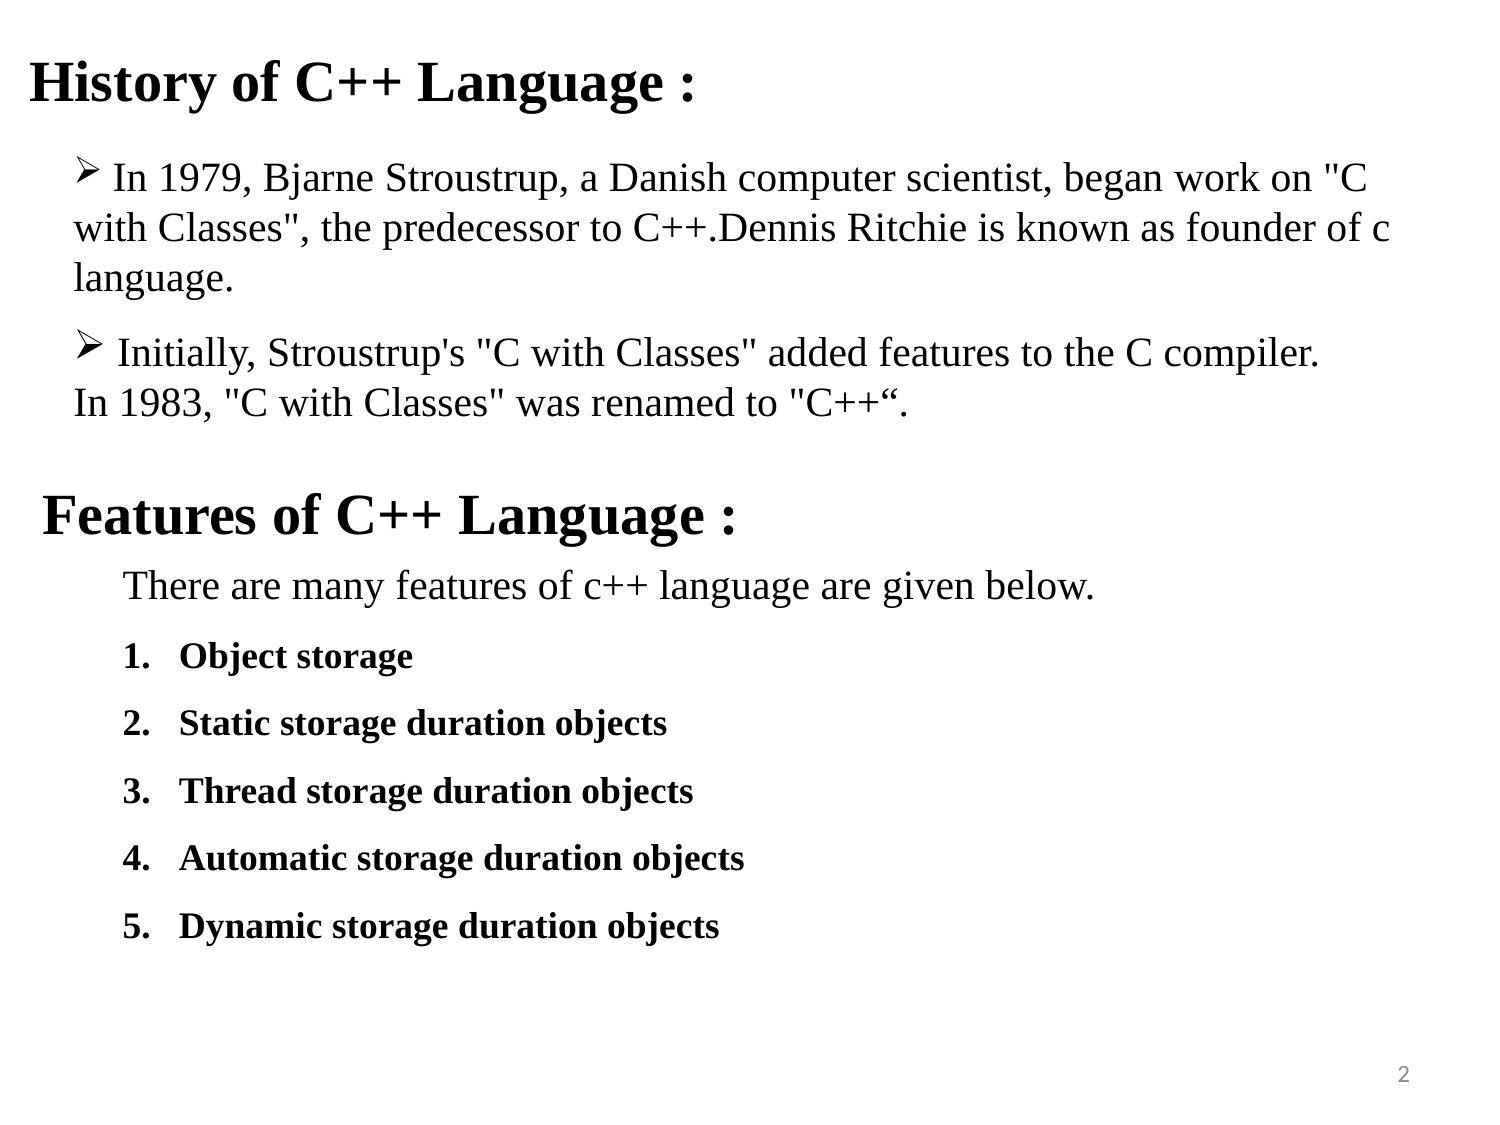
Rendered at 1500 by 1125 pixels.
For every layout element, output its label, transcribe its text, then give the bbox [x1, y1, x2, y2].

slide_number 2 [1074, 1042, 1425, 1103]
text_box Features of C++ Language : [27, 469, 755, 554]
text_box History of C++ Language : [0, 35, 1500, 121]
text_box In 1979, Bjarne Stroustrup, a Danish computer scientist, began work on "C with Classes", the predecessor to C++.Dennis Ritchie is known as founder of c language. Initially, Stroustrup's "C with Classes" added features to the C compiler. In 1983, "C with Classes" was renamed to "C++“. [58, 142, 1500, 478]
text_box There are many features of c++ language are given below. Object storage Static storage duration objects Thread storage duration objects Automatic storage duration objects Dynamic storage duration objects [107, 550, 1112, 998]
